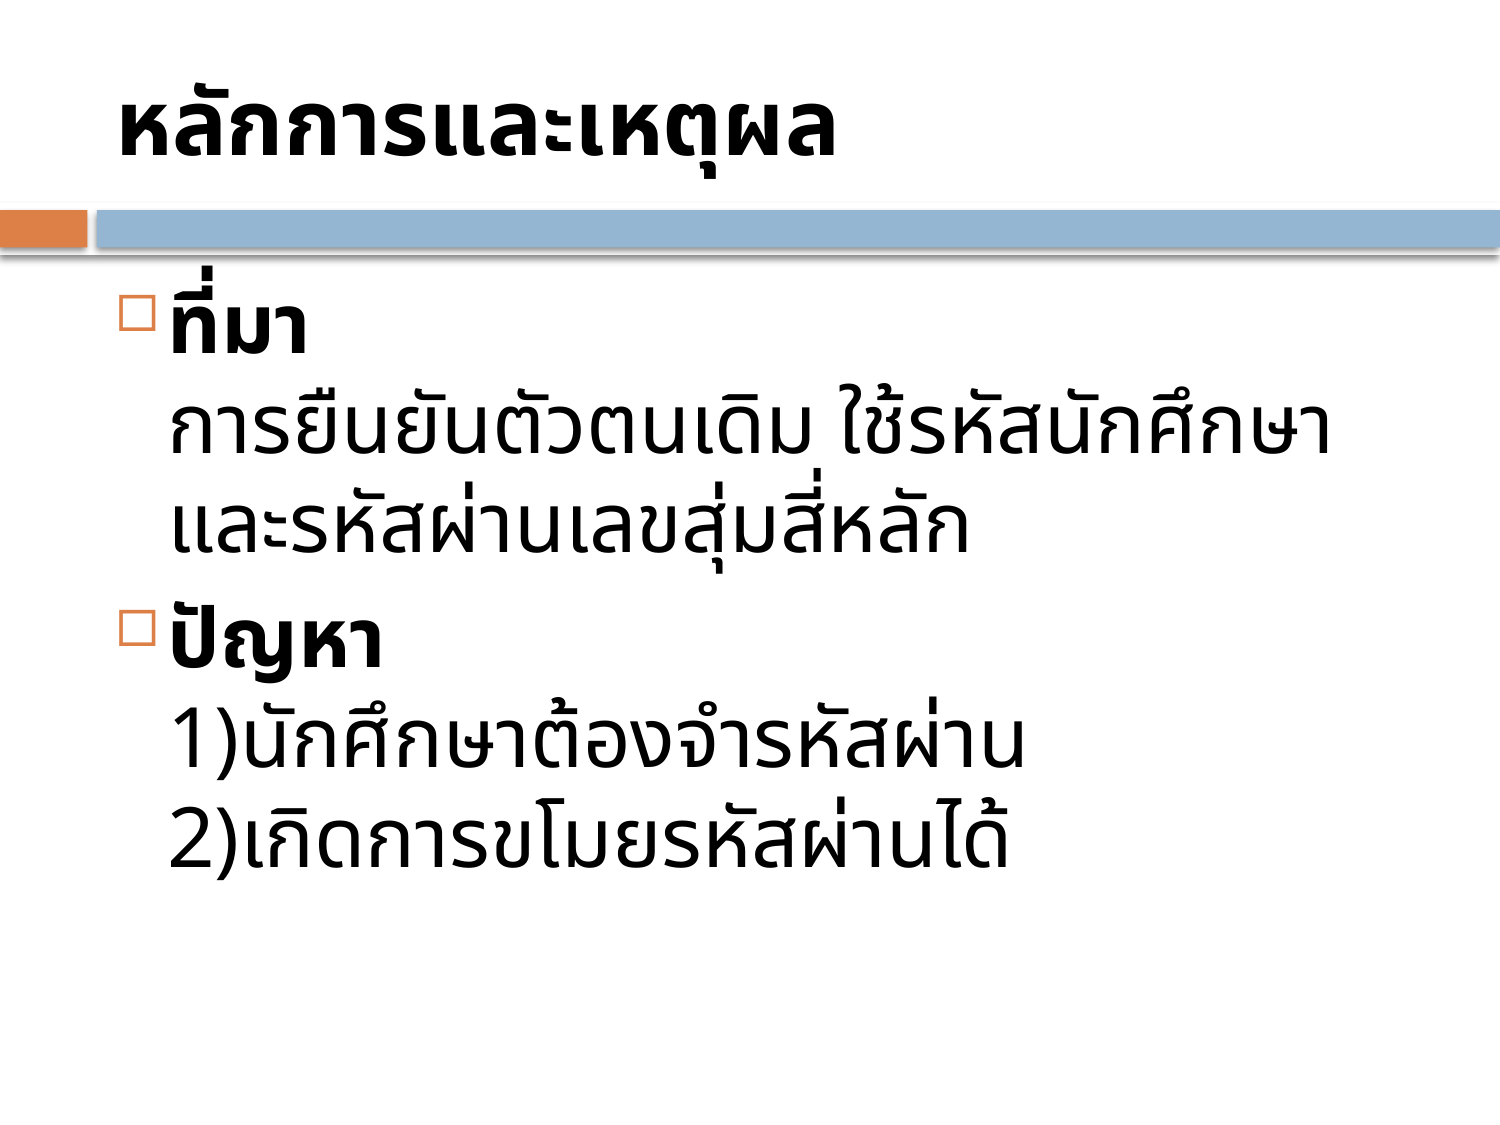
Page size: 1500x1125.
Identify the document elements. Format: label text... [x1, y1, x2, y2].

title หลักการและเหตุผล [100, 37, 1438, 200]
list ที่มา การยืนยันตัวตนเดิม ใช้รหัสนักศึกษา และรหัสผ่านเลขสุ่มสี่หลัก ปัญหา 1)นักศึกษาต้องจำรหัสผ่าน 2)เกิดการขโมยรหัสผ่านได้ [100, 262, 1438, 1000]
